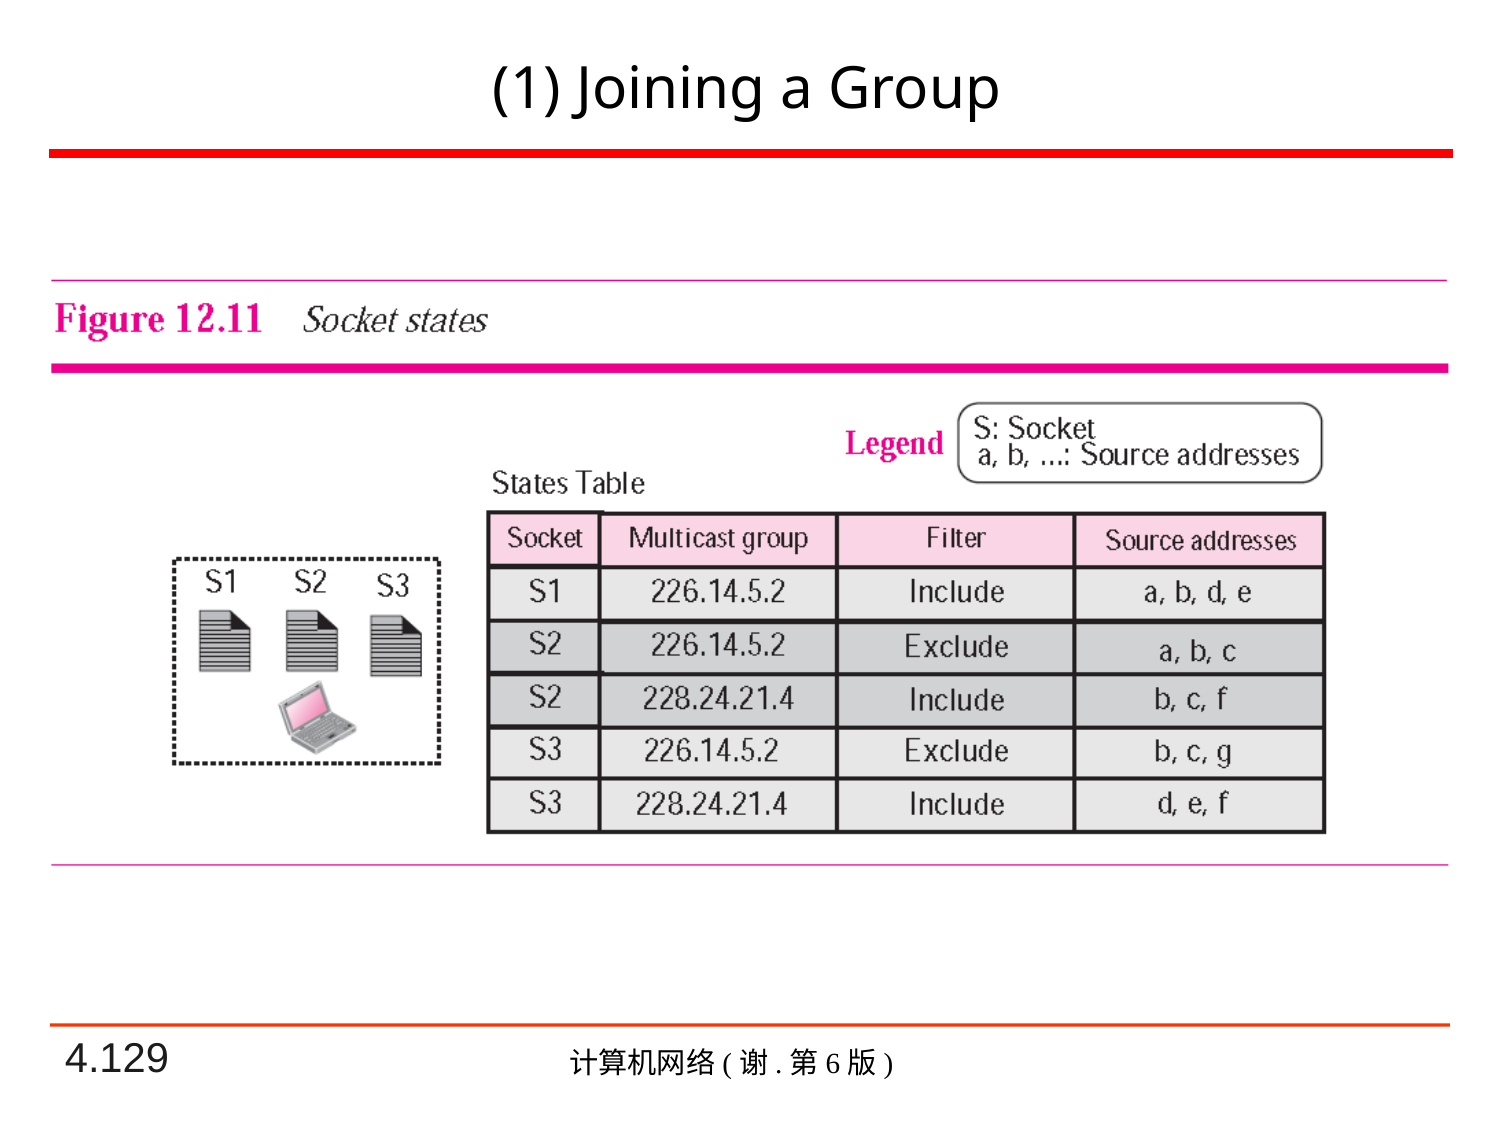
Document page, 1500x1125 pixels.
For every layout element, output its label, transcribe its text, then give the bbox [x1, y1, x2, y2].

picture [46, 269, 1454, 875]
title (1) Joining a Group [53, 33, 1440, 137]
